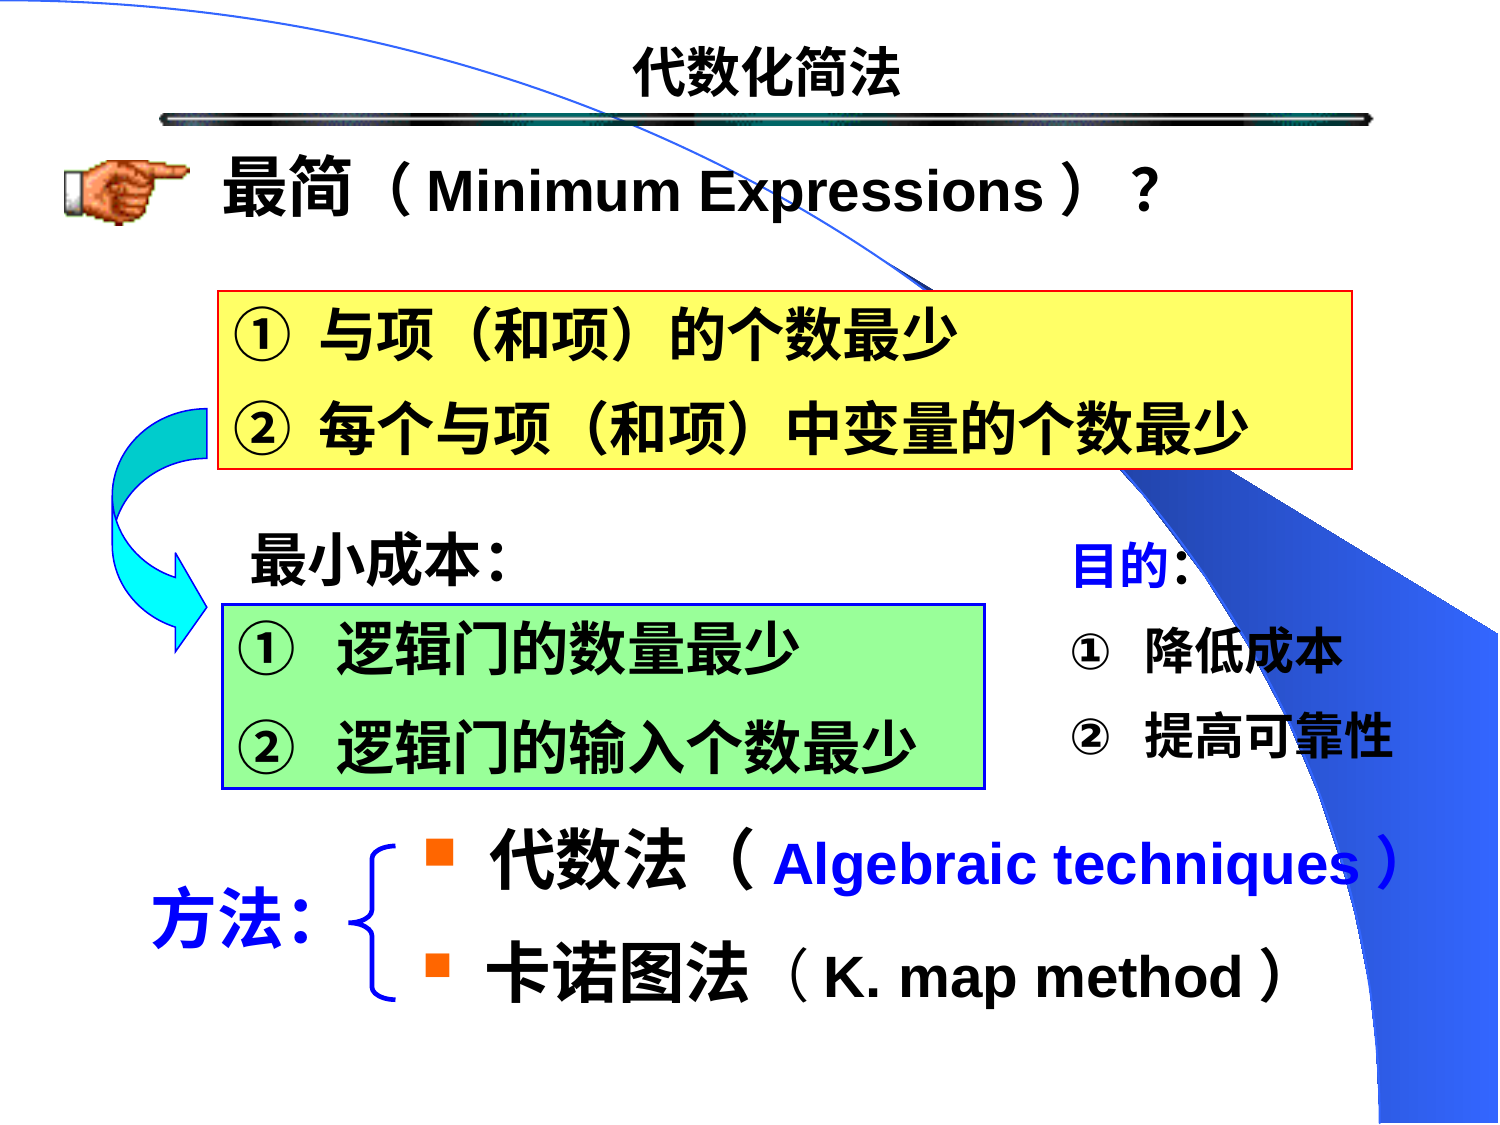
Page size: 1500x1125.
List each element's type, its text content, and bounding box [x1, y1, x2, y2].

picture [159, 113, 1377, 126]
text_box ① 与项（和项）的个数最少 ② 每个与项（和项）中变量的个数最少 [218, 290, 1353, 469]
text_box 最简（Minimum Expressions） ？ [206, 137, 1207, 232]
text_box 代数法（Algebraic techniques） 卡诺图法（K. map method） [407, 810, 1465, 1019]
text_box 最小成本： [234, 515, 762, 601]
text_box 方法： [53, 869, 366, 965]
text_box ① 逻辑门的数量最少 ② 逻辑门的输入个数最少 [222, 604, 985, 789]
text_box 目的： 降低成本 提高可靠性 [1054, 527, 1465, 832]
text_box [64, 160, 191, 226]
text_box [348, 845, 396, 1000]
text_box 代数化简法 [183, 30, 1353, 111]
text_box [112, 408, 207, 652]
